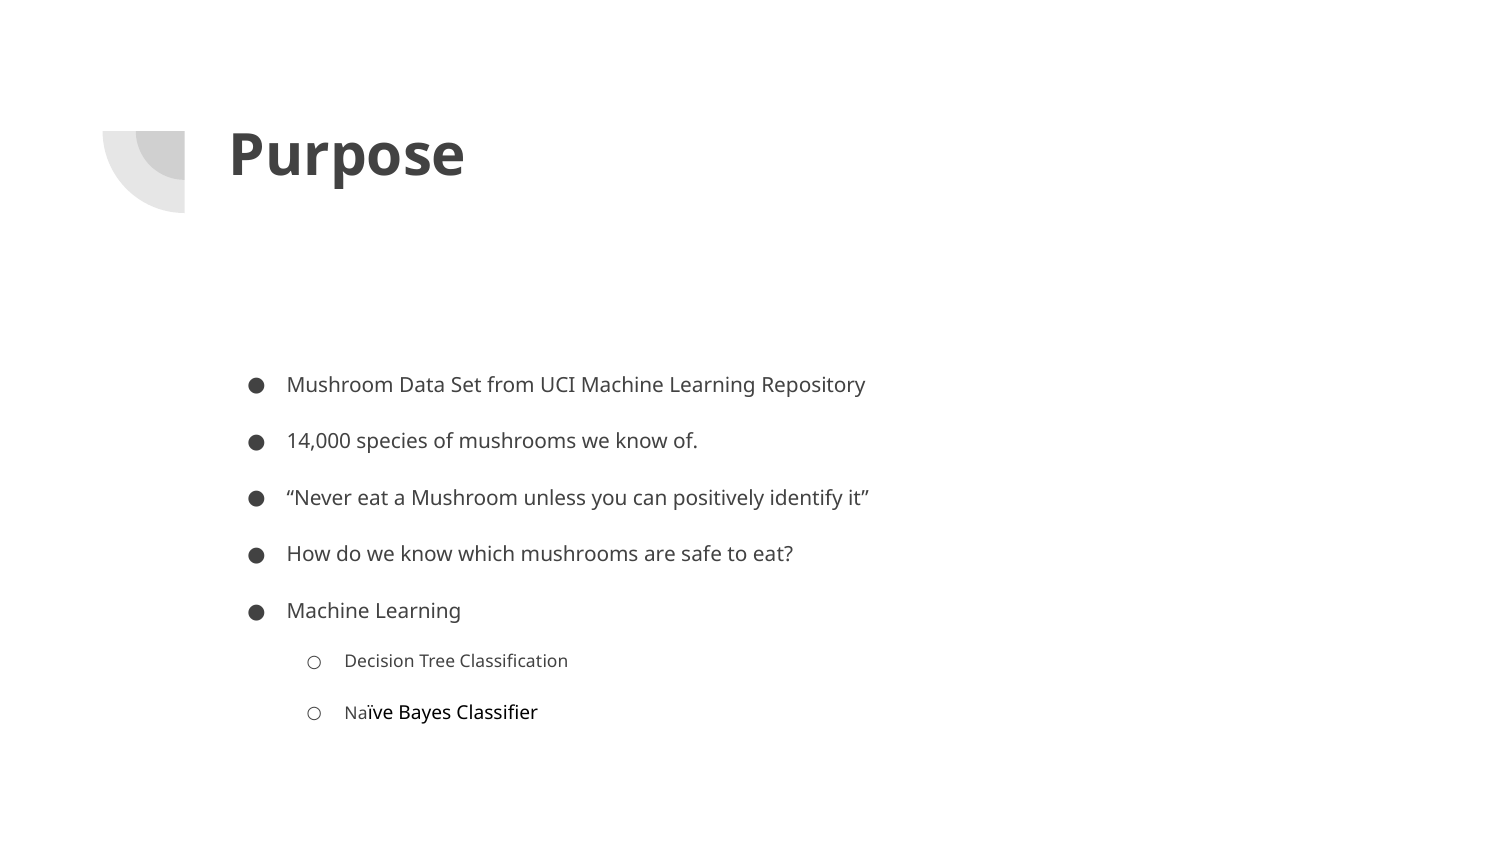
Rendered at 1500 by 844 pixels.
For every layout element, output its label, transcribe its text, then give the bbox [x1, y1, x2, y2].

list Mushroom Data Set from UCI Machine Learning Repository 14,000 species of mushrooms we know of. “Never eat a Mushroom unless you can positively identify it” How do we know which mushrooms are safe to eat? Machine Learning Decision Tree Classification Naïve Bayes Classifier [213, 326, 1368, 744]
title Purpose [213, 98, 1368, 263]
